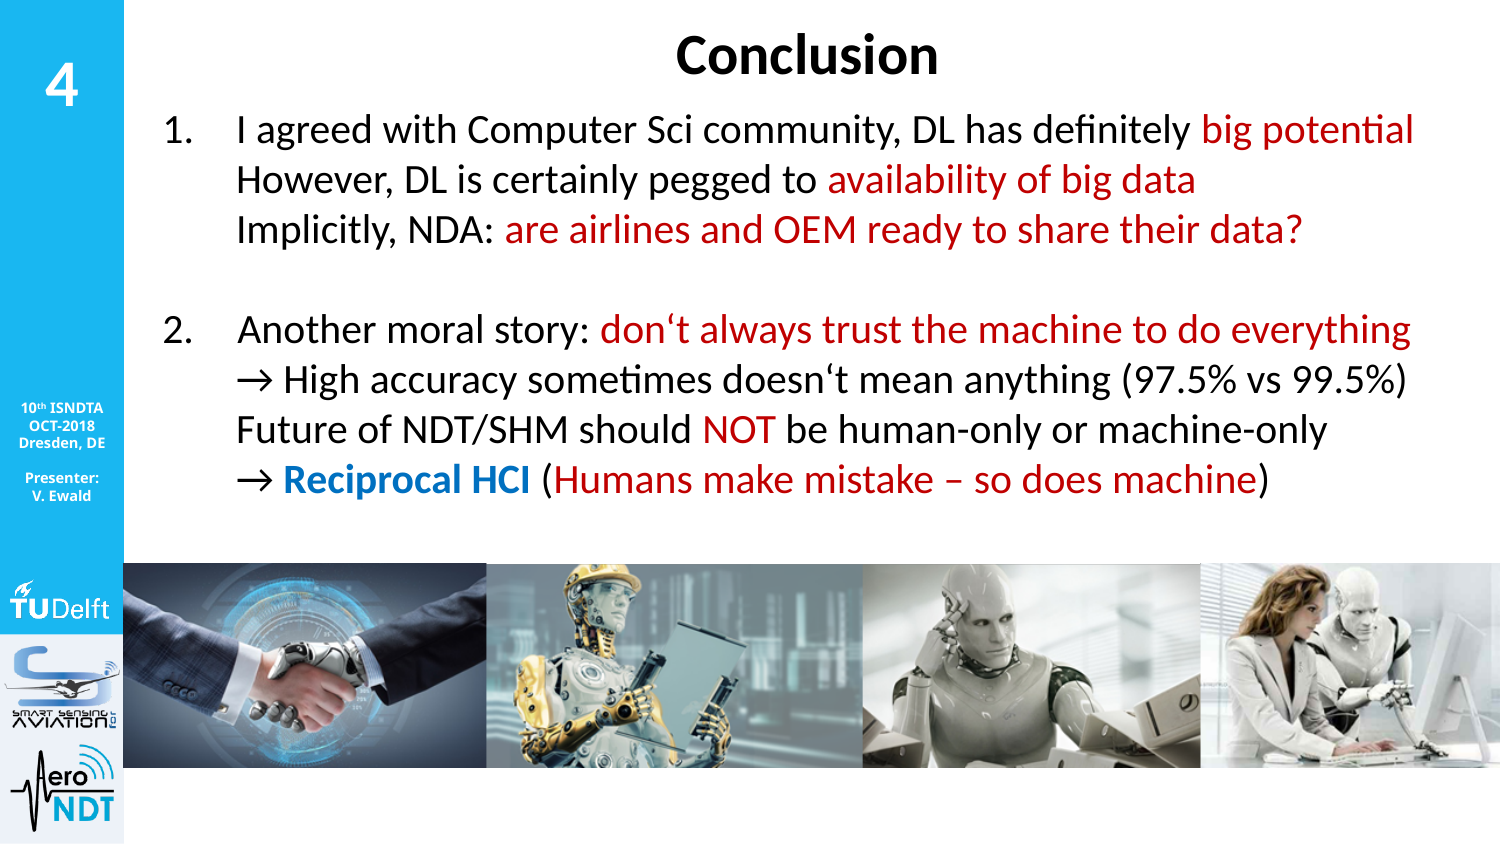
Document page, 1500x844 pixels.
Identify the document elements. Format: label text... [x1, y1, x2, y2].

text_box Conclusion [133, 8, 1483, 94]
picture [0, 563, 1500, 768]
text_box 1. I agreed with Computer Sci community, DL has definitely big potential However, DL is certainly pegged to availability of big data Implicitly, NDA: are airlines and OEM ready to share their data? Another moral story: don‘t always trust the machine to do everything → High accuracy sometimes doesn‘t mean anything (97.5% vs 99.5%) Future of NDT/SHM should NOT be human-only or machine-only → Reciprocal HCI (Humans make mistake – so does machine) [147, 94, 1483, 510]
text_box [0, 0, 125, 567]
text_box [0, 654, 125, 844]
